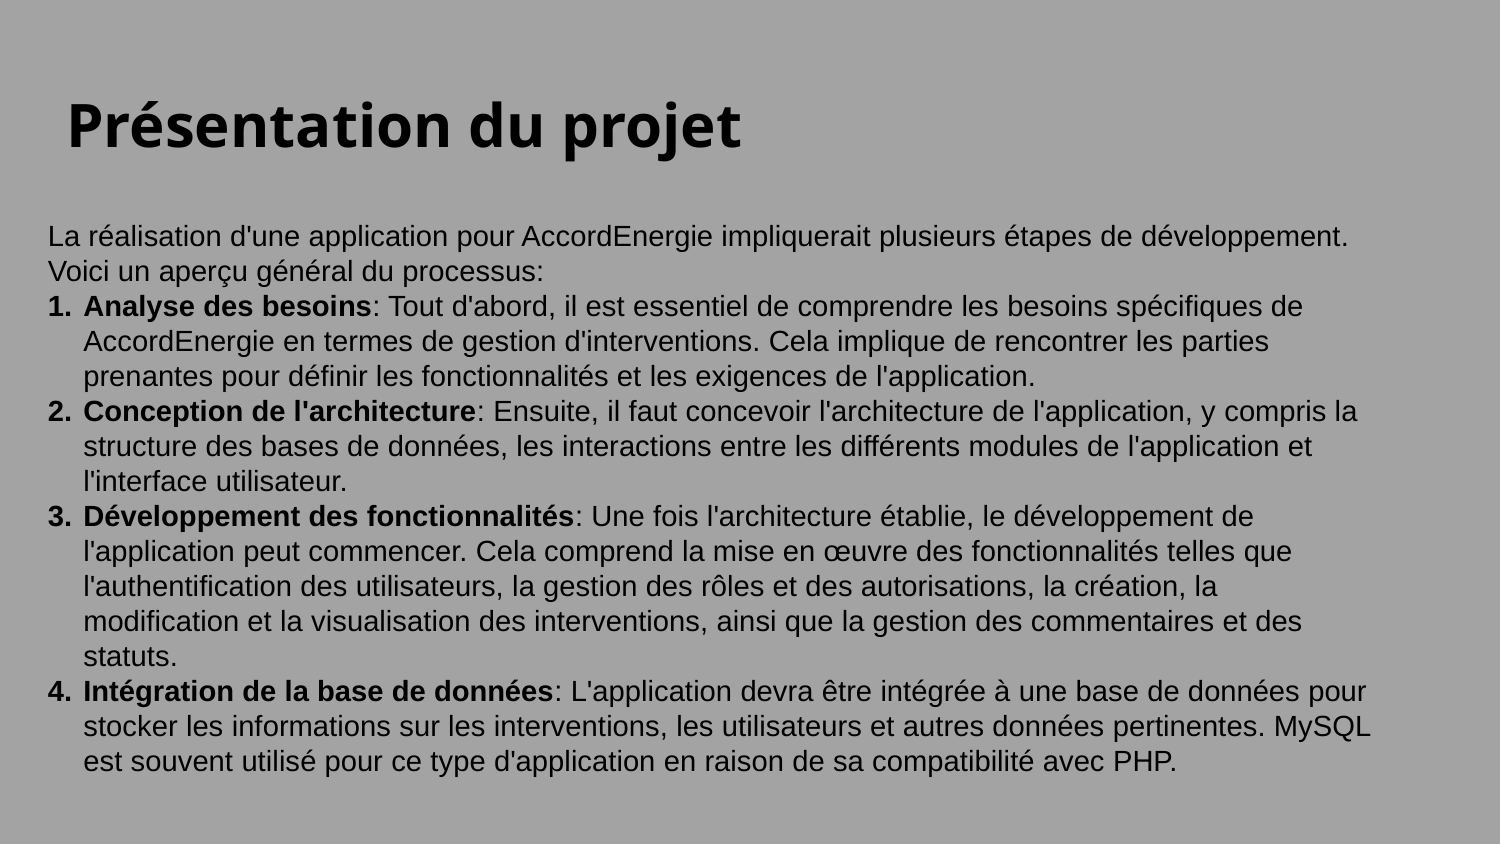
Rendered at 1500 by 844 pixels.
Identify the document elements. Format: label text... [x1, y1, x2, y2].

title Présentation du projet [51, 72, 1449, 176]
text_box La réalisation d'une application pour AccordEnergie impliquerait plusieurs étapes de développement. Voici un aperçu général du processus: Analyse des besoins: Tout d'abord, il est essentiel de comprendre les besoins spécifiques de AccordEnergie en termes de gestion d'interventions. Cela implique de rencontrer les parties prenantes pour définir les fonctionnalités et les exigences de l'application. Conception de l'architecture: Ensuite, il faut concevoir l'architecture de l'application, y compris la structure des bases de données, les interactions entre les différents modules de l'application et l'interface utilisateur. Développement des fonctionnalités: Une fois l'architecture établie, le développement de l'application peut commencer. Cela comprend la mise en œuvre des fonctionnalités telles que l'authentification des utilisateurs, la gestion des rôles et des autorisations, la création, la modification et la visualisation des interventions, ainsi que la gestion des commentaires et des statuts. Intégration de la base de données: L'application devra être intégrée à une base de données pour stocker les informations sur les interventions, les utilisateurs et autres données pertinentes. MySQL est souvent utilisé pour ce type d'application en raison de sa compatibilité avec PHP. [33, 175, 1395, 785]
